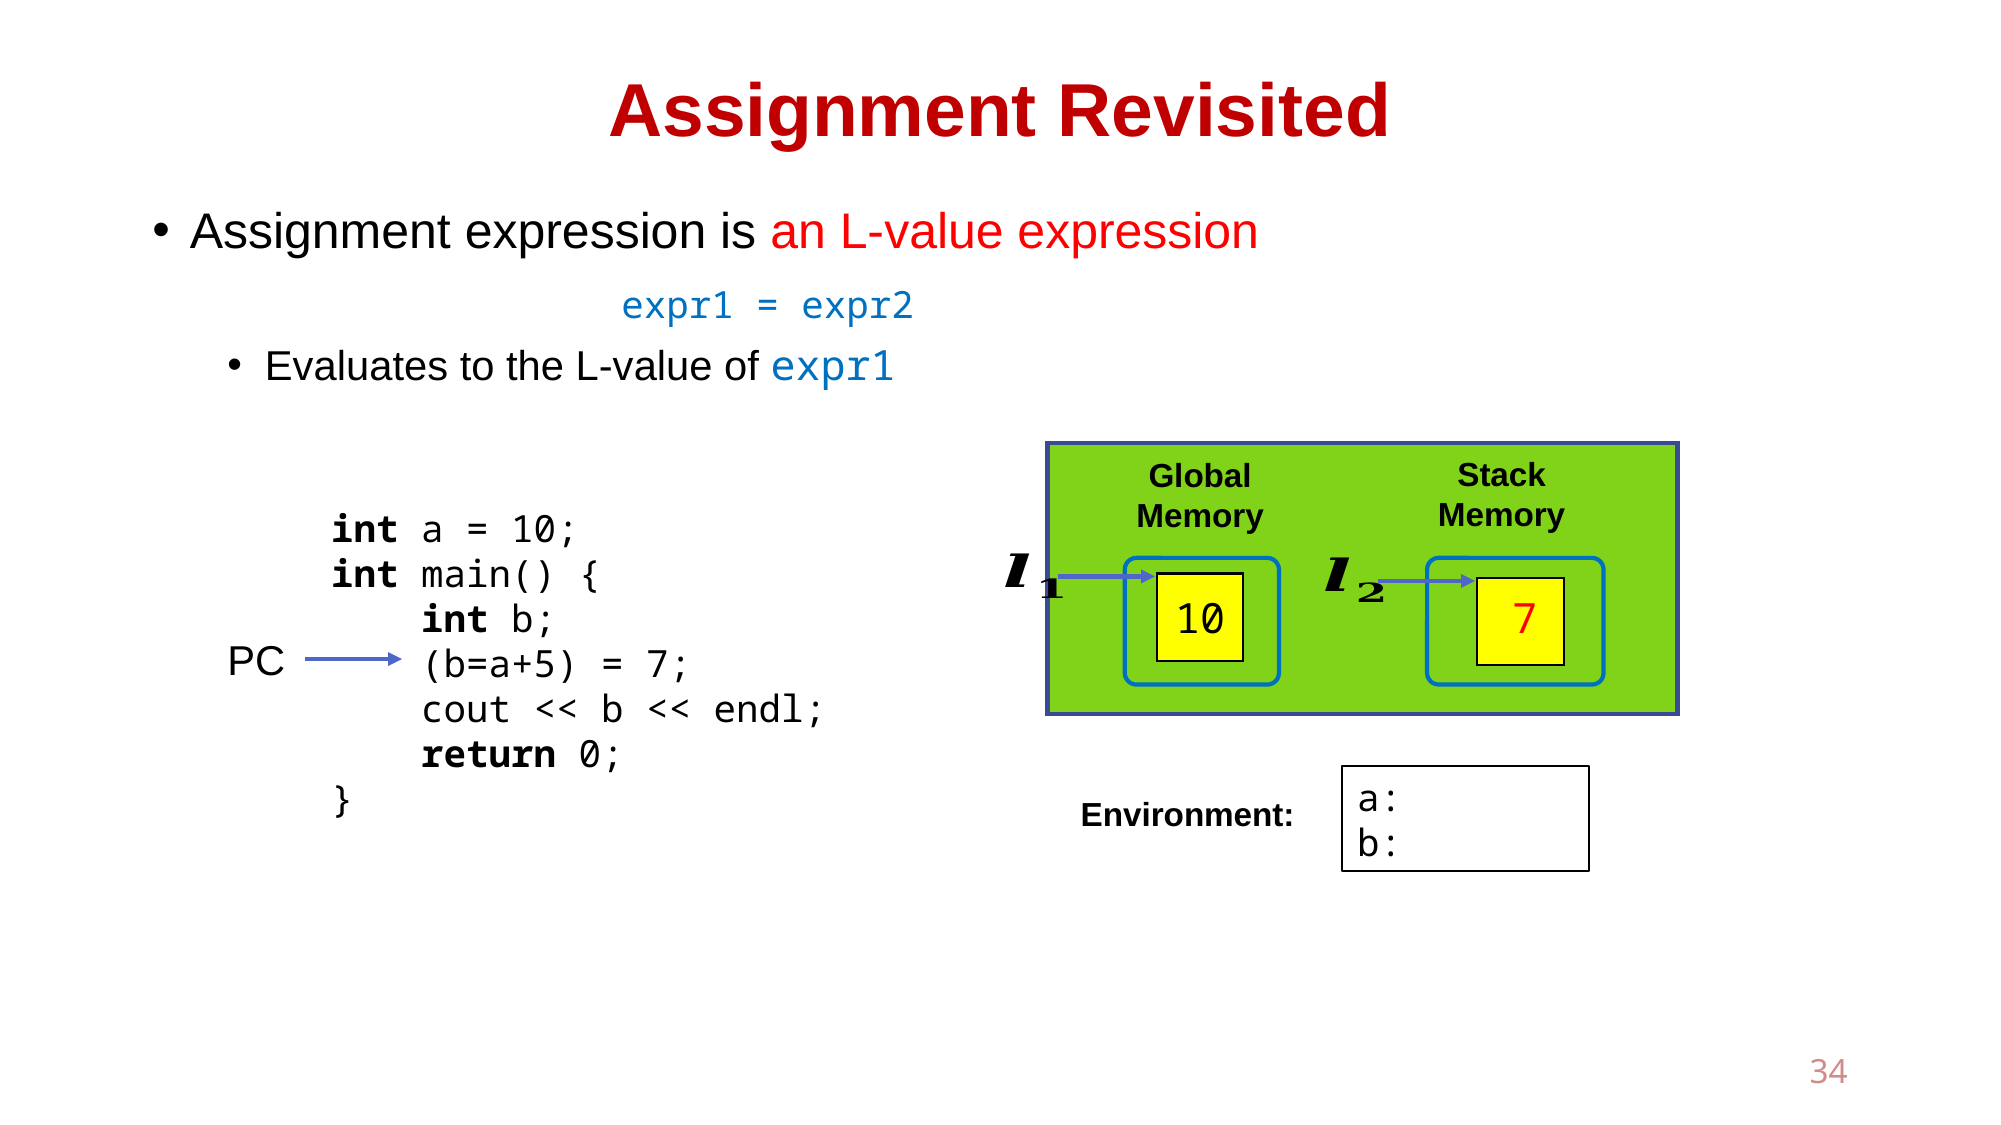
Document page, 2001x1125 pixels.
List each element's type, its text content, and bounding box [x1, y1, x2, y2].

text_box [212, 626, 403, 692]
text_box [1046, 442, 1679, 715]
text_box ? [1476, 577, 1565, 666]
text_box [1426, 556, 1605, 686]
text_box int a = 10; int main() { int b; (b=a+5) = 7; cout << b << endl; return 0; } [316, 498, 939, 828]
title Assignment Revisited [137, 59, 1863, 166]
text_box Environment: [1041, 785, 1343, 841]
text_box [1322, 553, 1476, 609]
text_box 7 [1497, 584, 1544, 650]
text_box expr1 = expr2 [606, 273, 1269, 334]
text_box Global Memory [1088, 446, 1312, 542]
text_box [1123, 556, 1280, 686]
text_box Stack Memory [1389, 445, 1614, 540]
list Assignment expression is an L-value expression Evaluates to the L-value of expr1 [137, 197, 1863, 1025]
slide_number 34 [1412, 1042, 1863, 1103]
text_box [1002, 548, 1155, 605]
